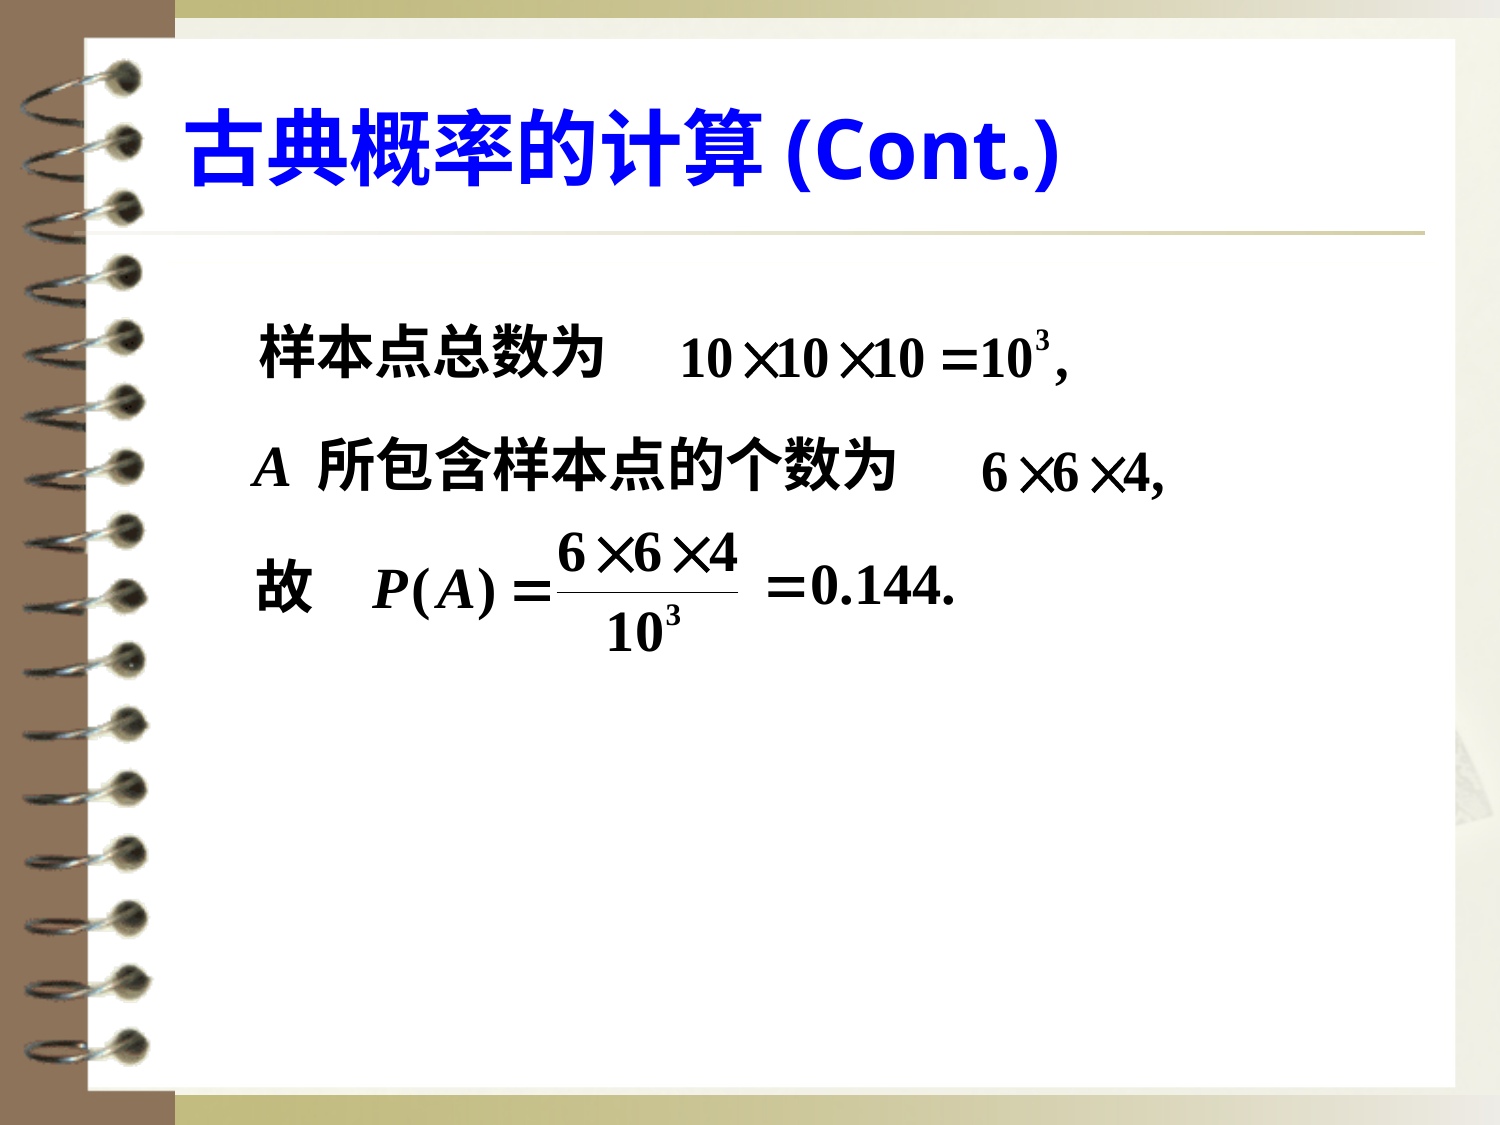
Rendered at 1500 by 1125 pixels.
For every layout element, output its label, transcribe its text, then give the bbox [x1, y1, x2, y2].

text_box 古典概率的计算(Cont.) [171, 90, 1433, 202]
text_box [679, 320, 1072, 393]
text_box A 所包含样本点的个数为 [238, 420, 916, 506]
picture [0, 0, 175, 1125]
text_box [979, 445, 1168, 507]
text_box 样本点总数为 [243, 308, 623, 394]
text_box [254, 520, 743, 659]
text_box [759, 557, 959, 611]
